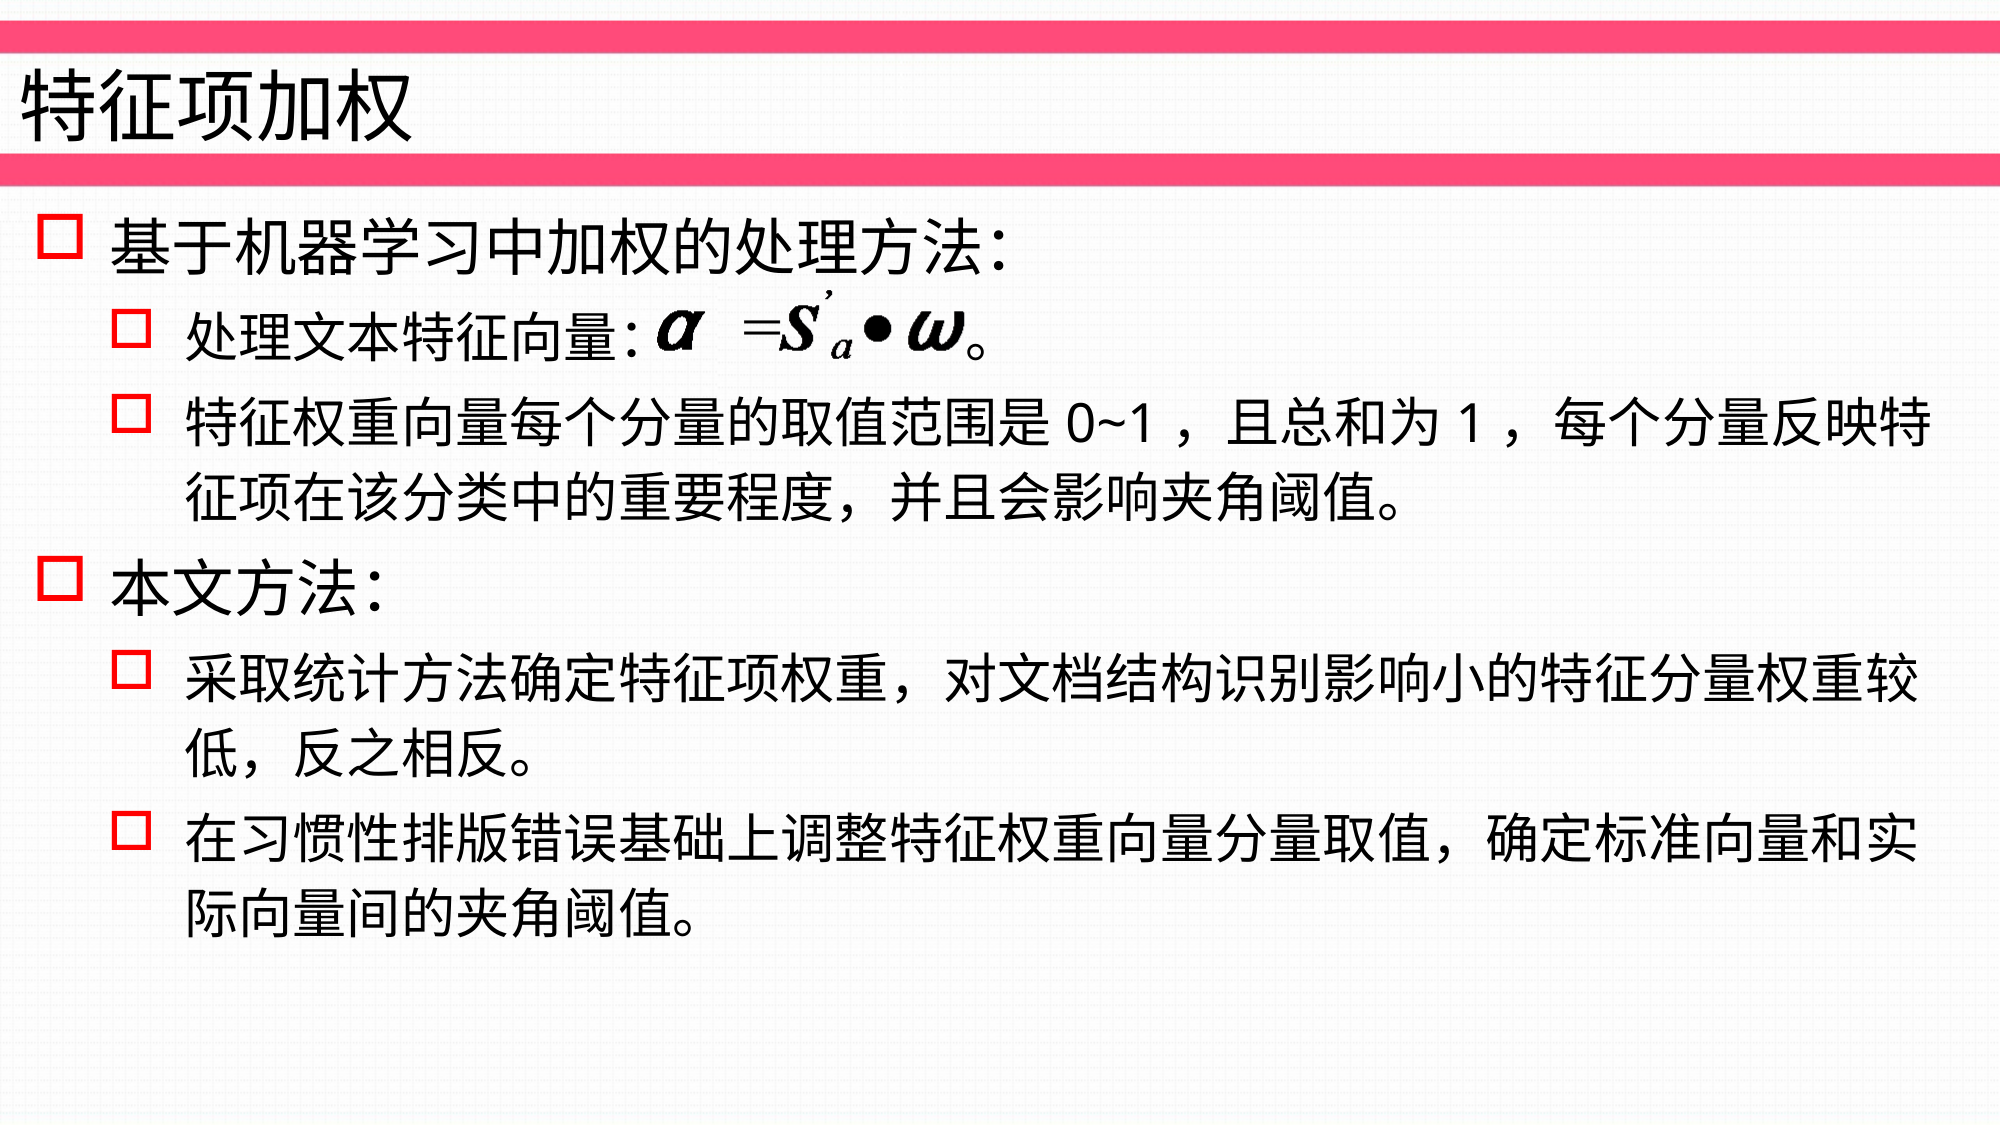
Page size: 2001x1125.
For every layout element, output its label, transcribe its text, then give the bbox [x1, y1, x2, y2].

list 基于机器学习中加权的处理方法： 处理文本特征向量： 。 特征权重向量每个分量的取值范围是0~1，且总和为1，每个分量反映特征项在该分类中的重要程度，并且会影响夹角阈值。 本文方法： 采取统计方法确定特征项权重，对文档结构识别影响小的特征分量权重较低，反之相反。 在习惯性排版错误基础上调整特征权重向量分量取值，确定标准向量和实际向量间的夹角阈值。 [17, 200, 1963, 1125]
picture [0, 0, 2000, 1125]
title 特征项加权 [3, 59, 2000, 153]
